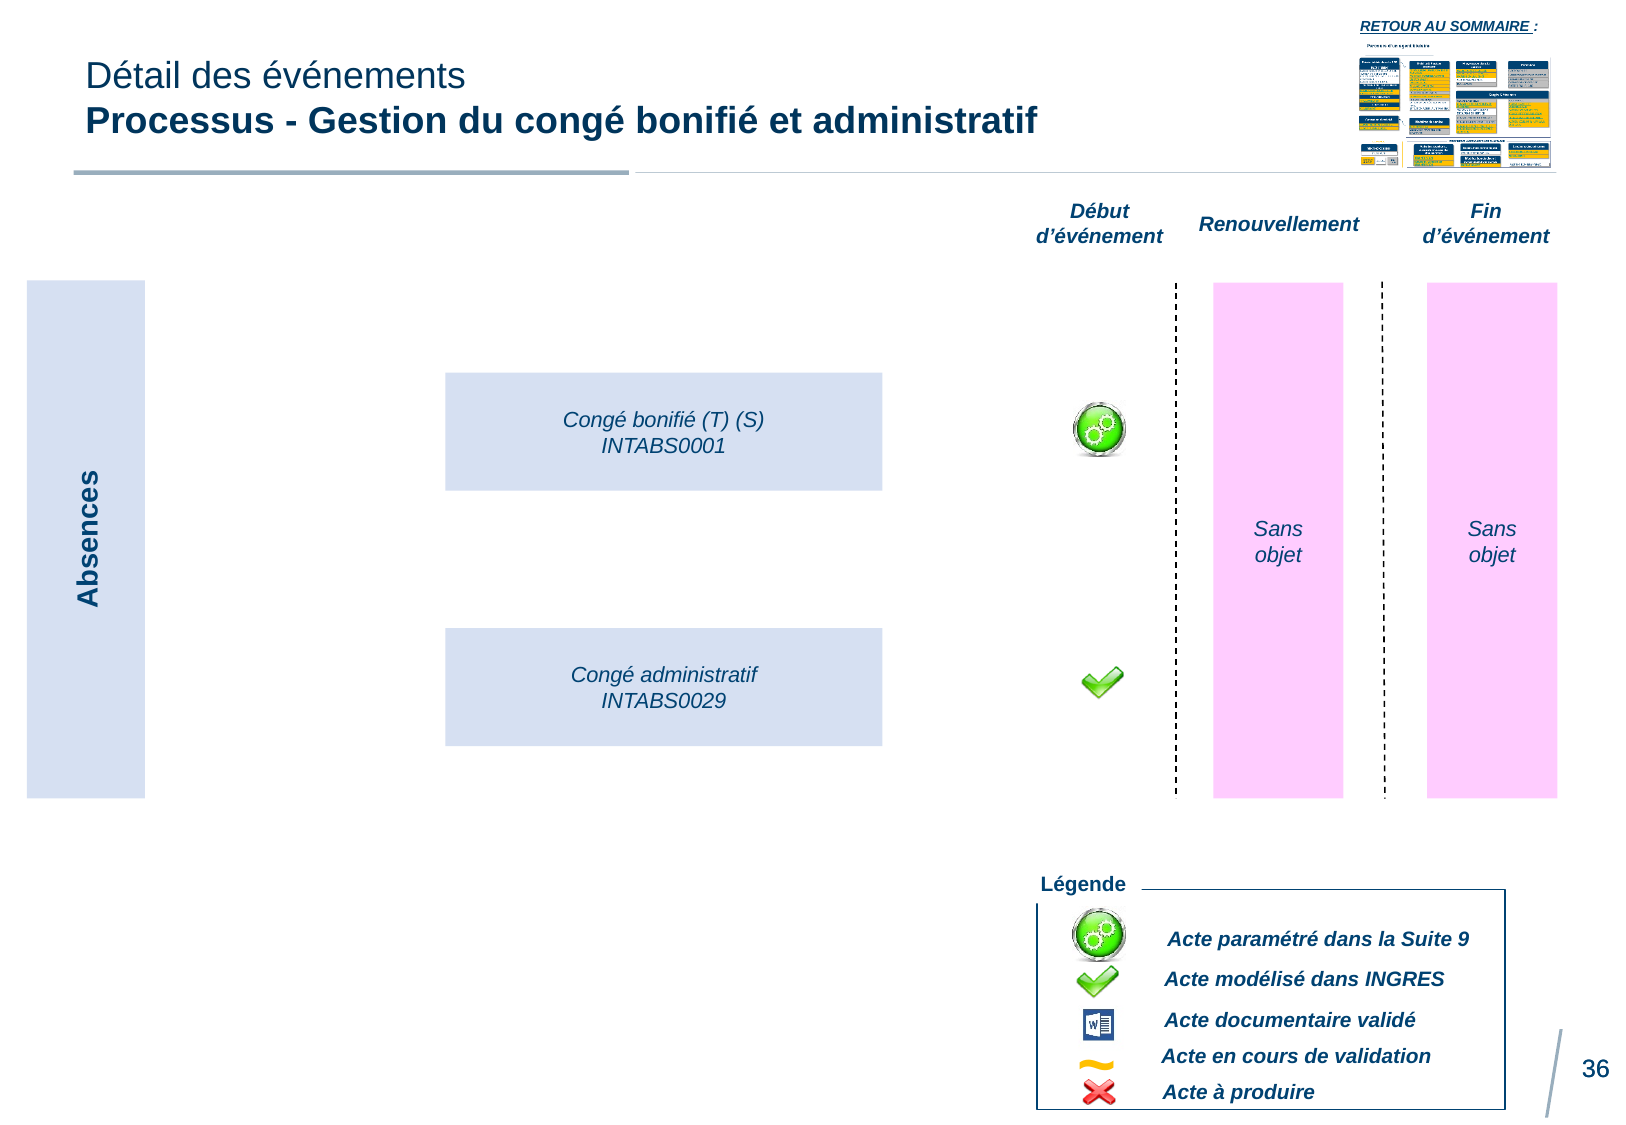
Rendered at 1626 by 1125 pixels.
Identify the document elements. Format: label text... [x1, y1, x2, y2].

picture [1359, 40, 1553, 168]
picture [1067, 906, 1128, 1055]
picture [1082, 1079, 1116, 1105]
slide_number 36 [1516, 1044, 1625, 1121]
picture [1073, 400, 1126, 457]
picture [1081, 662, 1124, 705]
